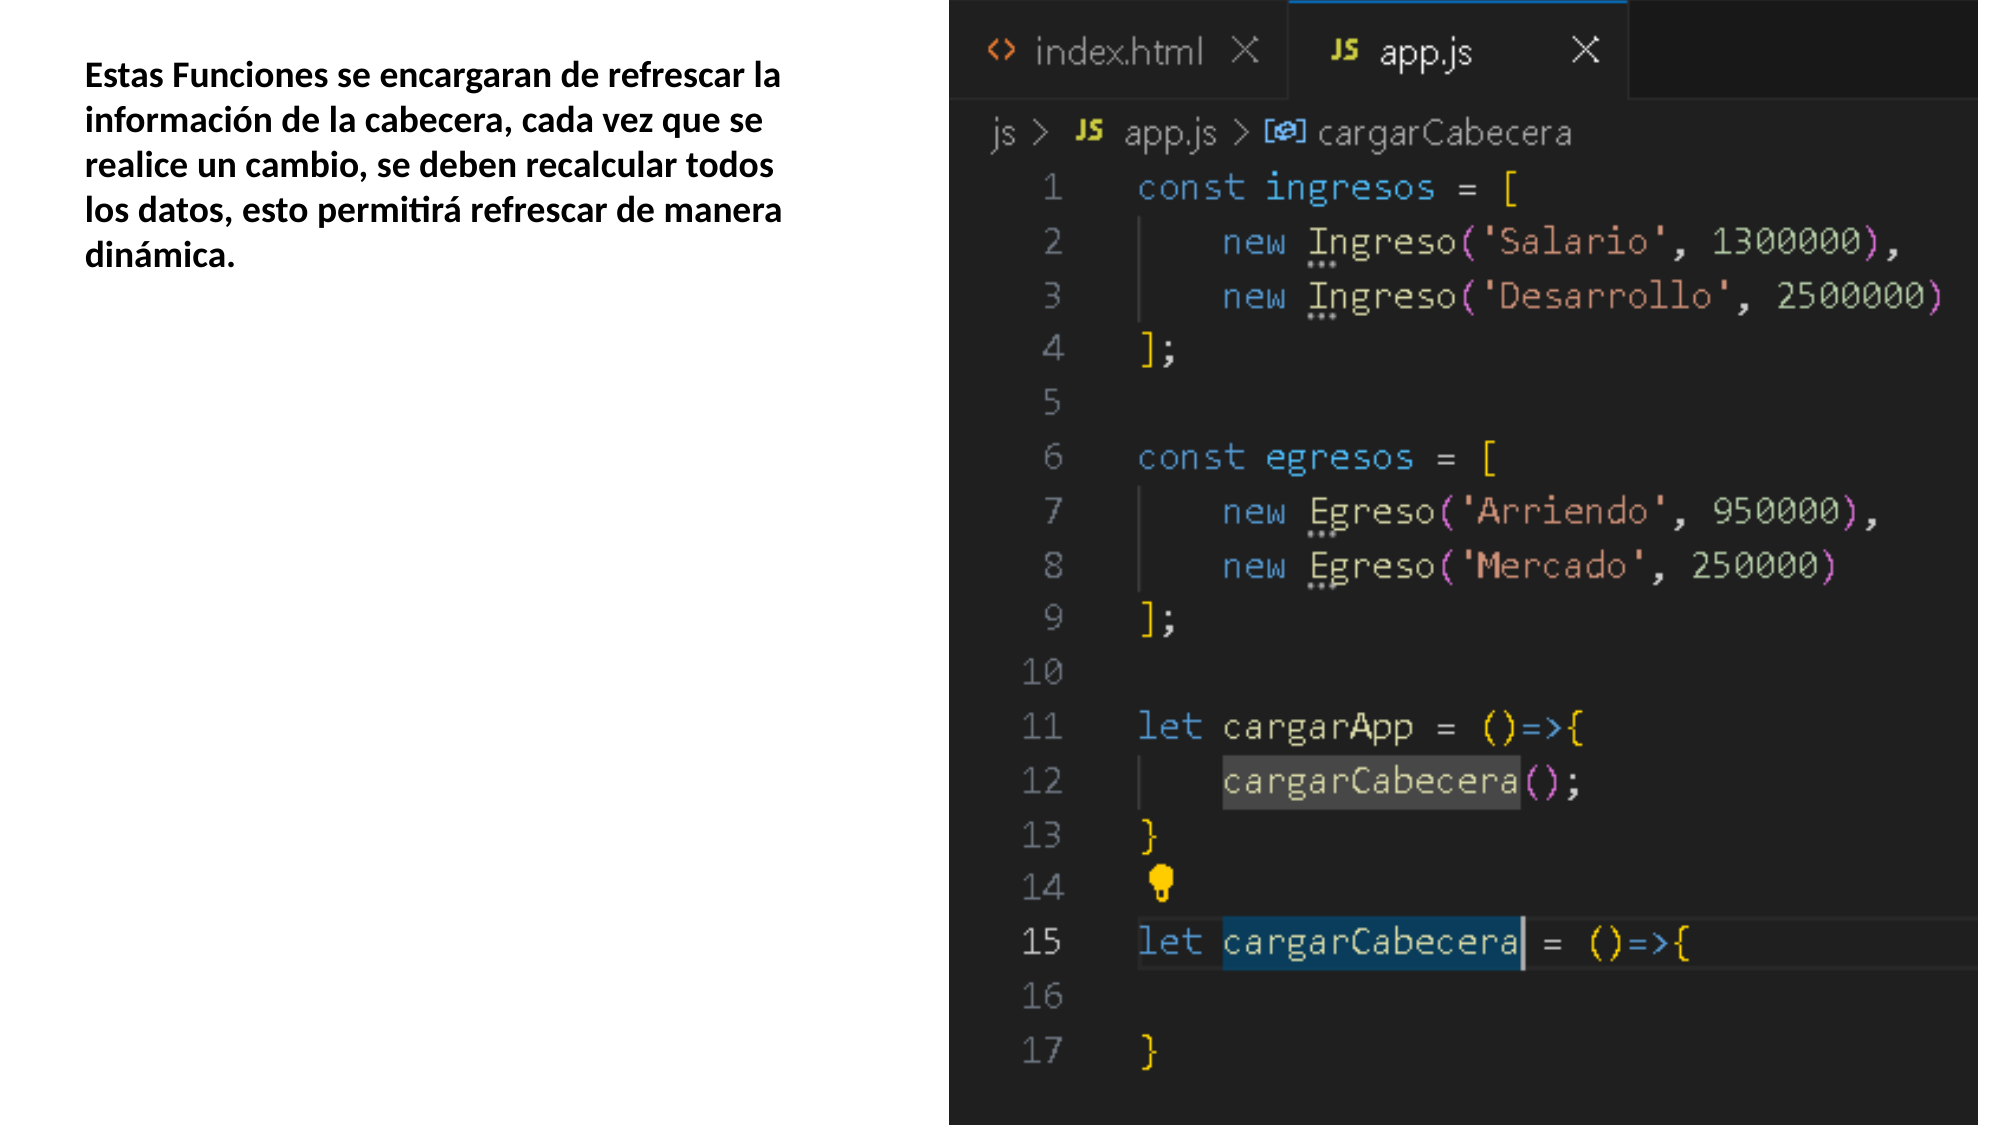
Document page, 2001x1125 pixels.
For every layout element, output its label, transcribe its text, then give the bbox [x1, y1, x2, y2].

text_box Estas Funciones se encargaran de refrescar la información de la cabecera, cada vez que se realice un cambio, se deben recalcular todos los datos, esto permitirá refrescar de manera dinámica. [70, 42, 810, 283]
picture [949, 0, 1978, 1125]
